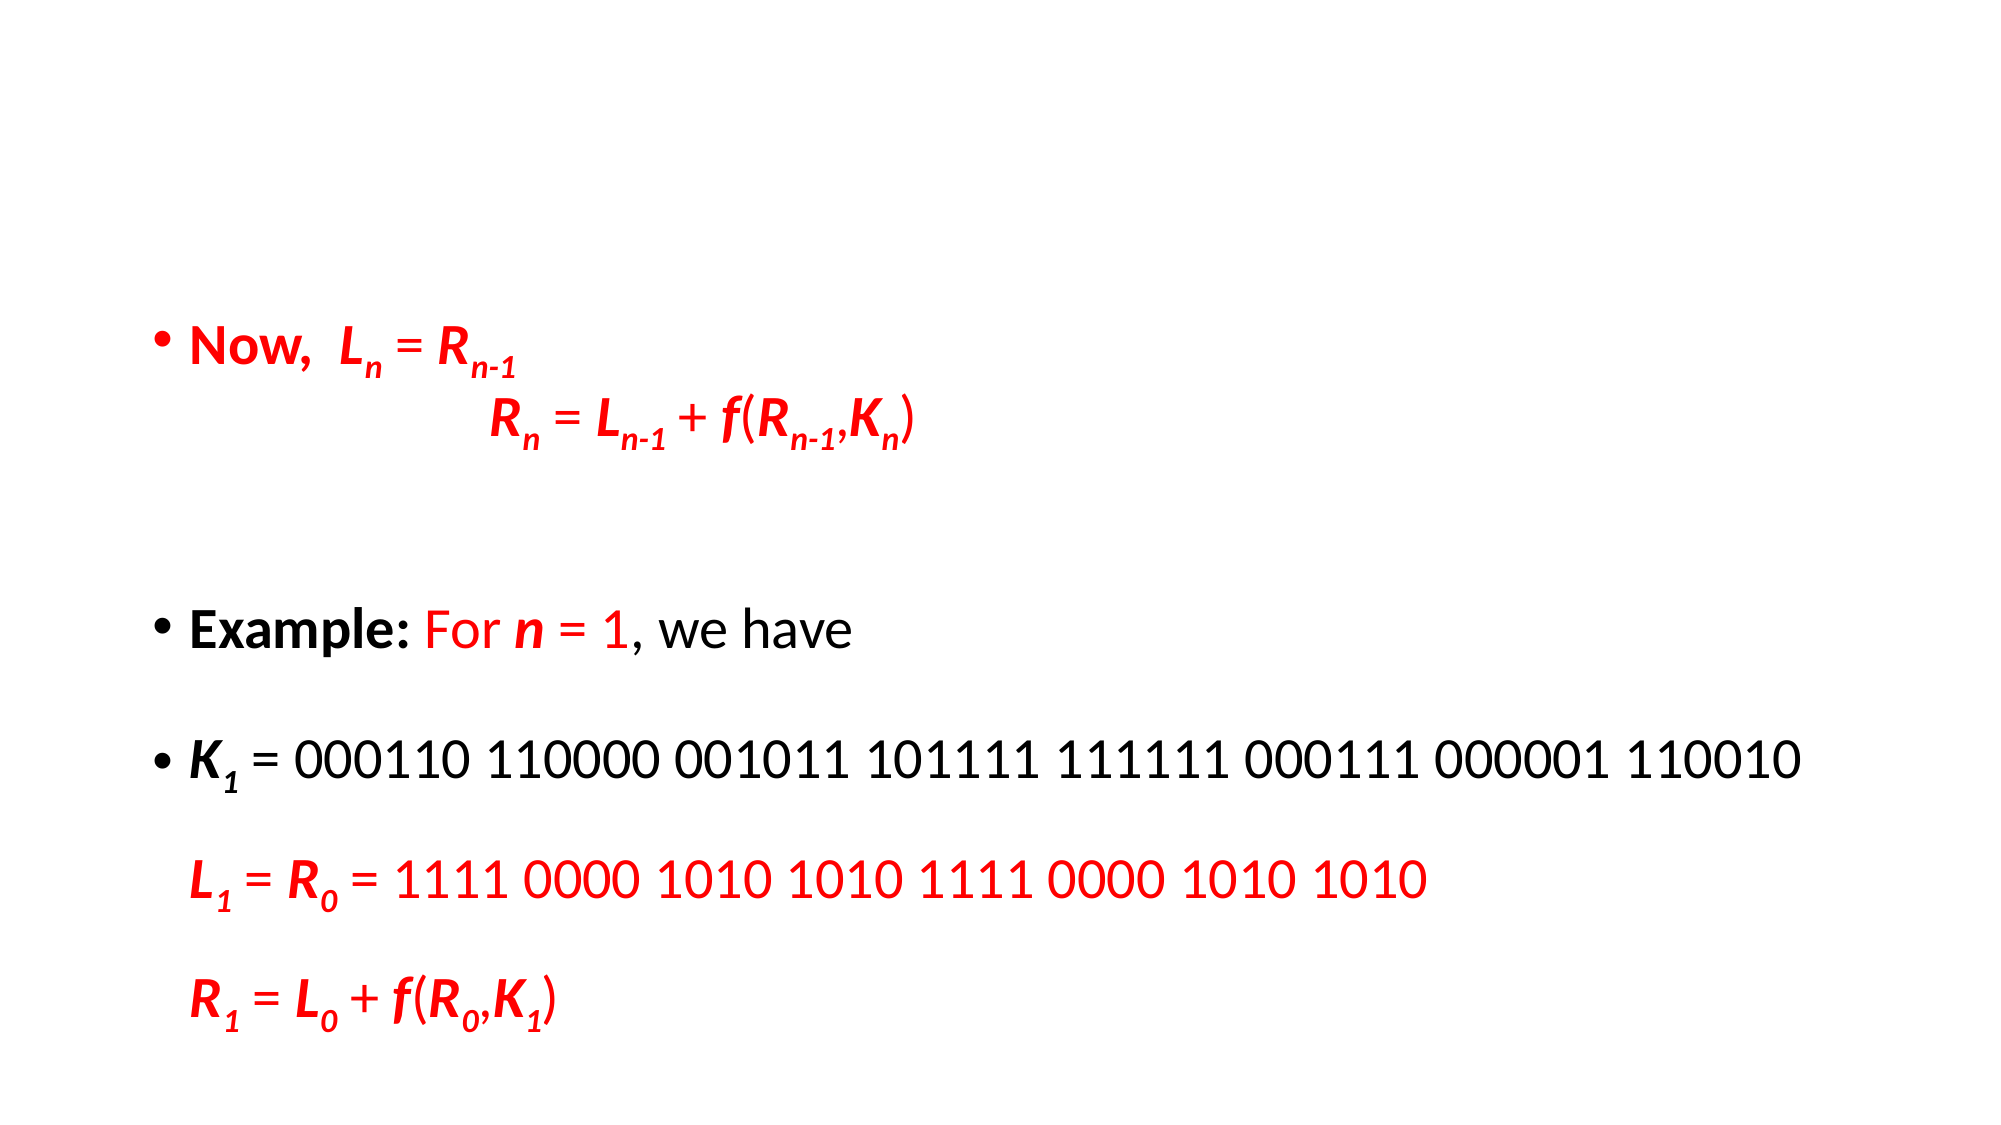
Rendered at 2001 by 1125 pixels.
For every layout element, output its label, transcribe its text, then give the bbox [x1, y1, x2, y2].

list Now, Ln = Rn-1 Rn = Ln-1 + f(Rn-1,Kn) Example: For n = 1, we have K1 = 000110 110000 001011 101111 111111 000111 000001 110010 L1 = R0 = 1111 0000 1010 1010 1111 0000 1010 1010 R1 = L0 + f(R0,K1) [137, 299, 1863, 1014]
